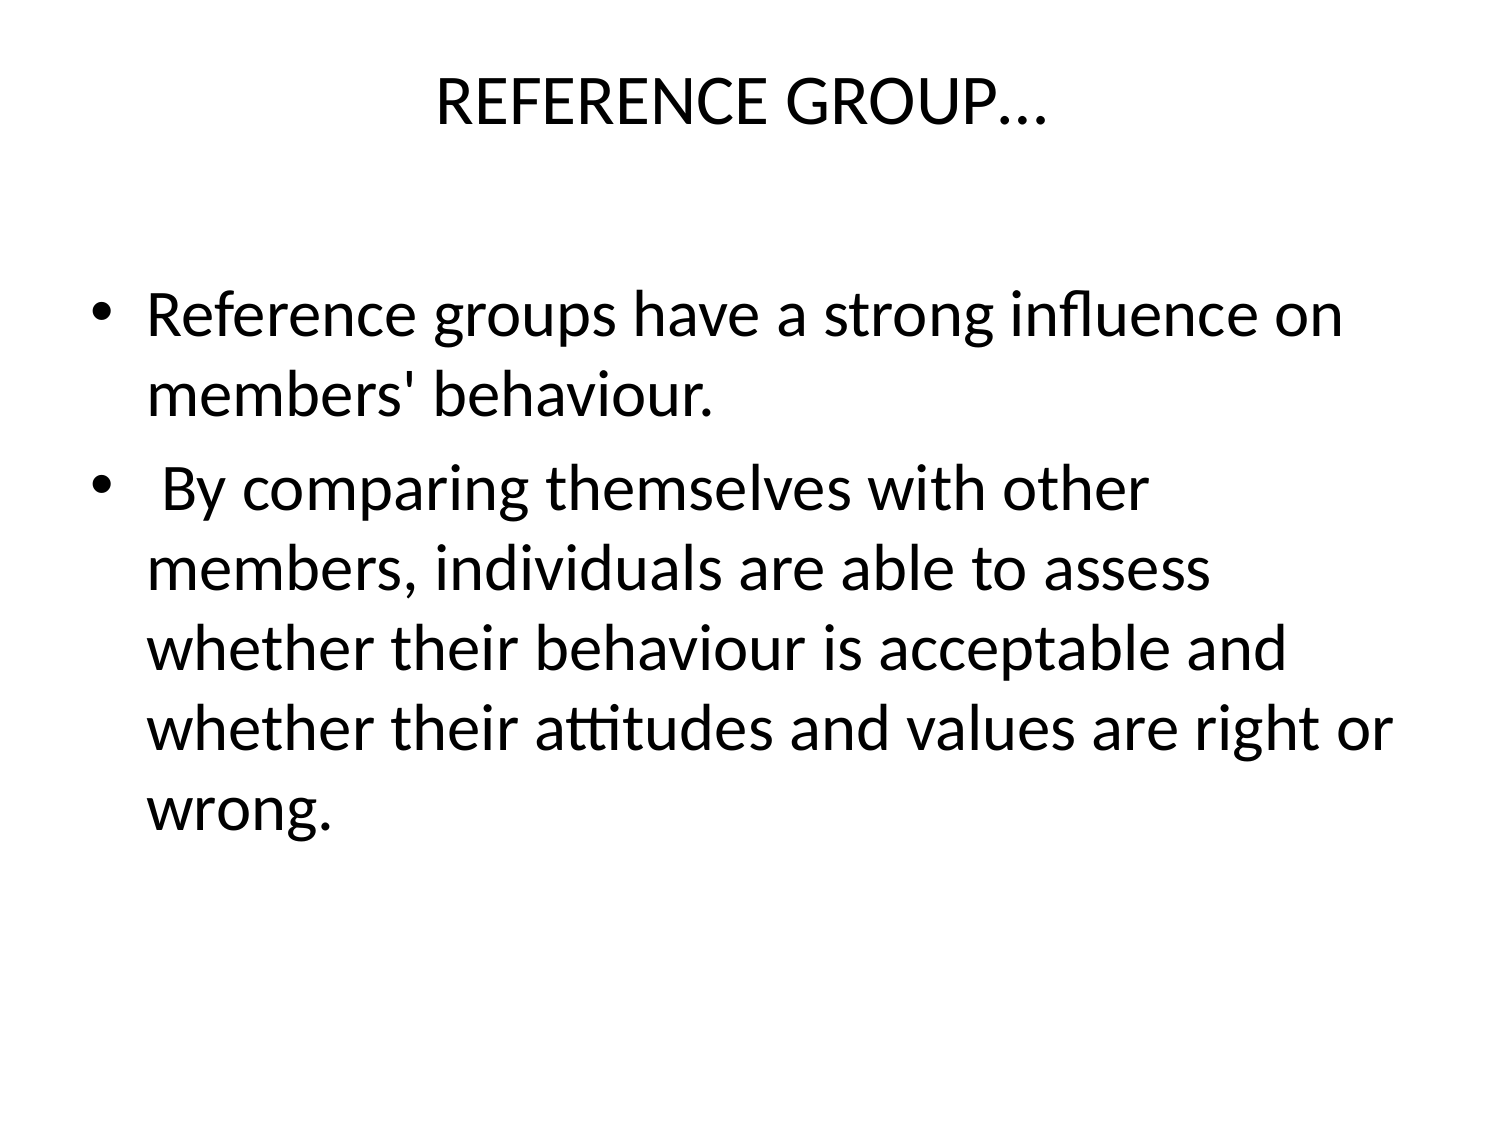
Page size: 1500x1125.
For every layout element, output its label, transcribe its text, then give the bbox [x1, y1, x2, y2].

list Reference groups have a strong influence on members' behaviour. By comparing themselves with other members, individuals are able to assess whether their behaviour is acceptable and whether their attitudes and values are right or wrong. [75, 262, 1425, 1005]
title REFERENCE GROUP… [75, 45, 1425, 233]
